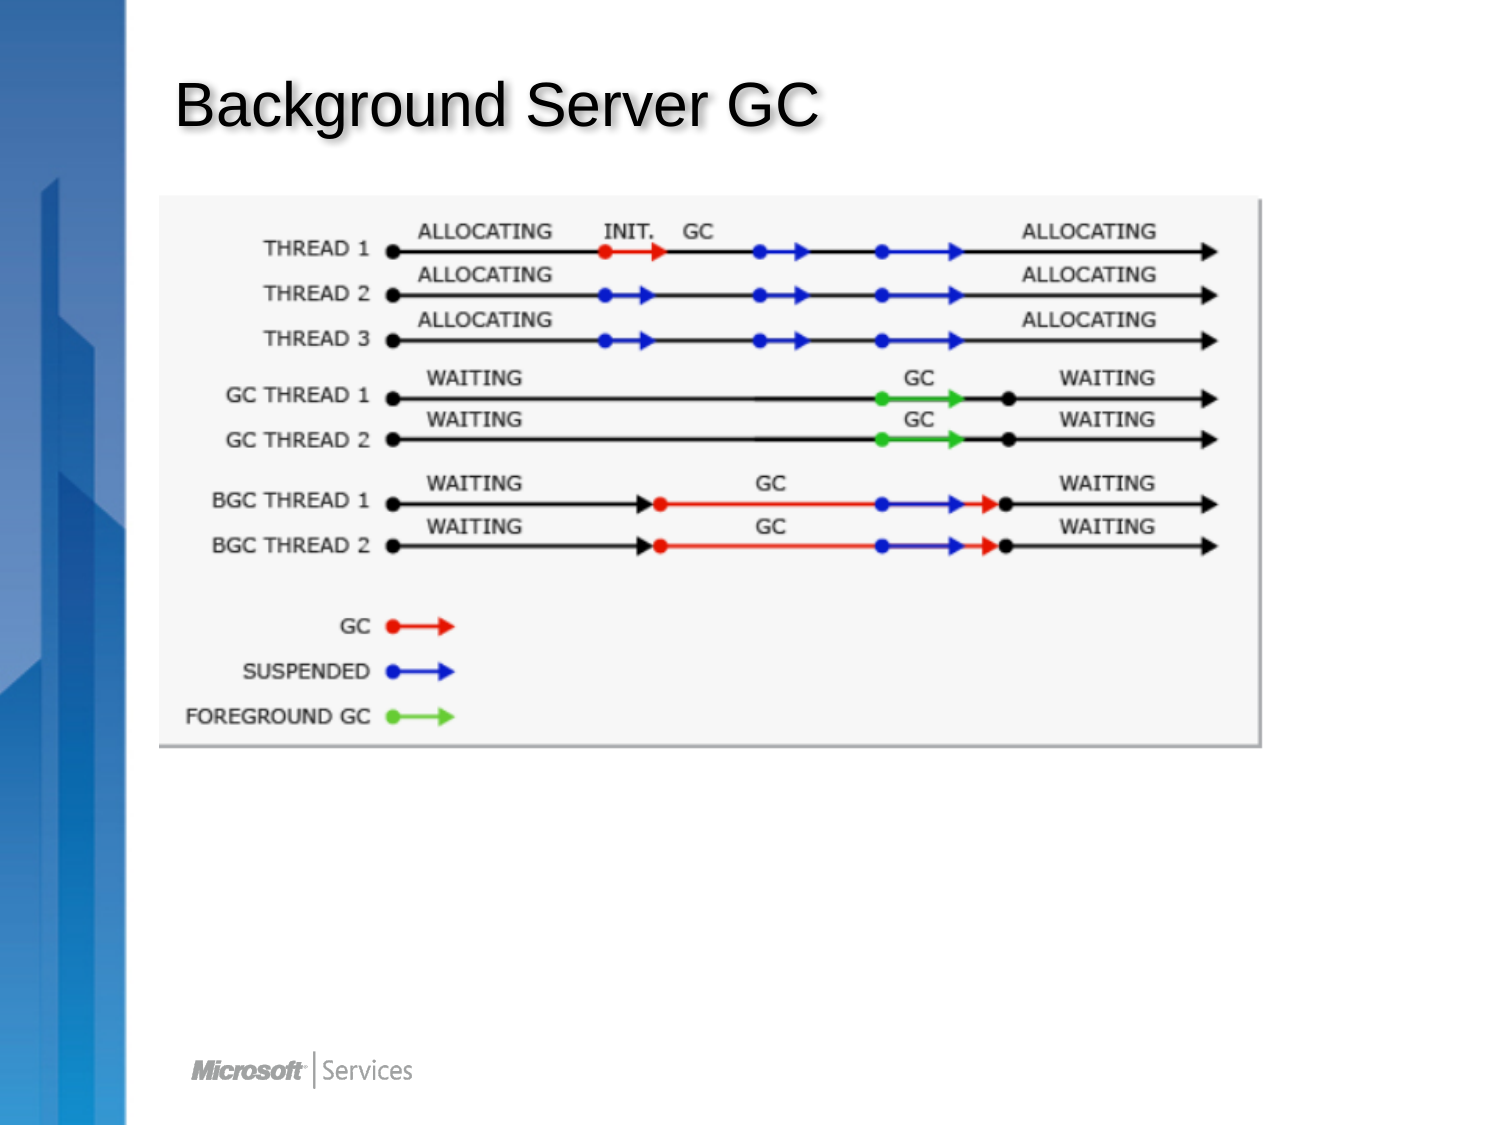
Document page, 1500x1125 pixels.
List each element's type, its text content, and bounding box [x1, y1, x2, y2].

title Background Server GC [159, 56, 1262, 187]
picture [0, 0, 1500, 1125]
